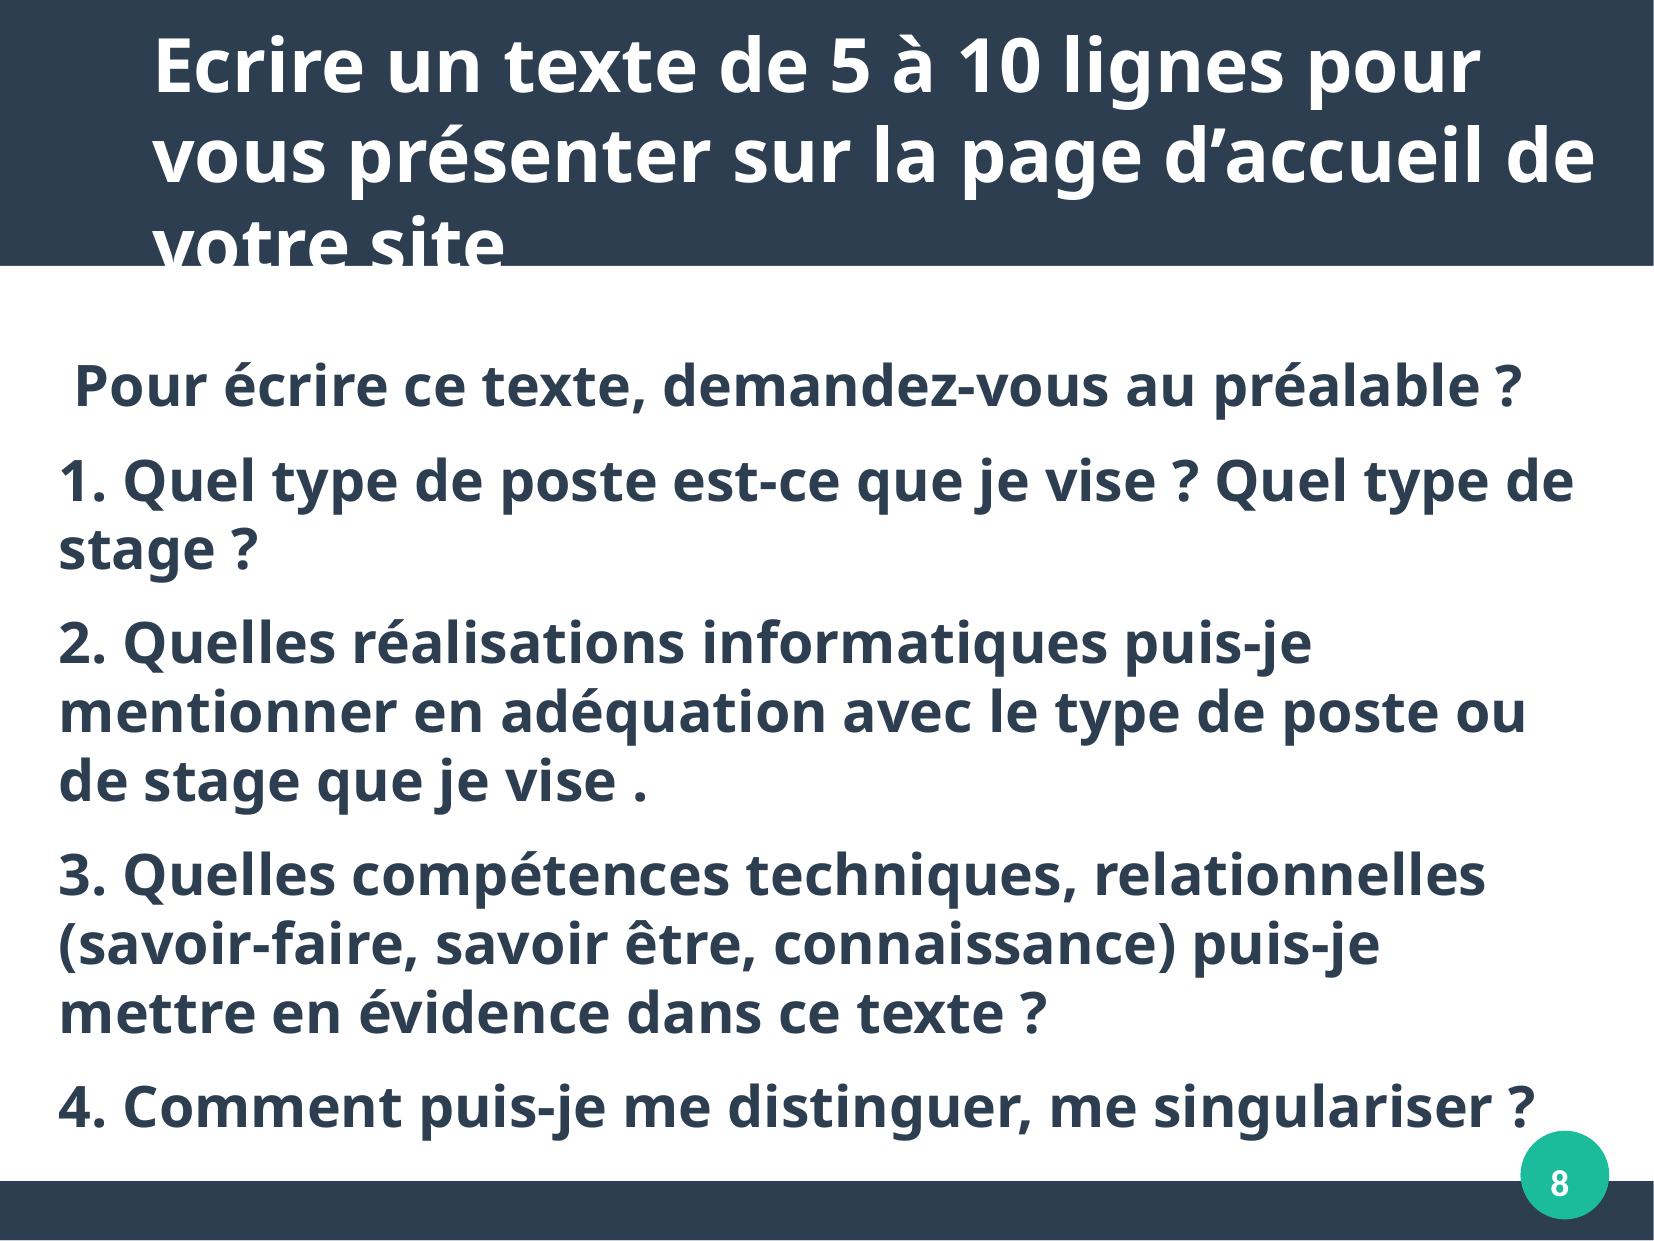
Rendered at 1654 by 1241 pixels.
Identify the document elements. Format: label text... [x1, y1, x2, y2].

title Ecrire un texte de 5 à 10 lignes pour vous présenter sur la page d’accueil de votre site [152, 0, 1654, 350]
list Pour écrire ce texte, demandez-vous au préalable ? 1. Quel type de poste est-ce que je vise ? Quel type de stage ? 2. Quelles réalisations informatiques puis-je mentionner en adéquation avec le type de poste ou de stage que je vise . 3. Quelles compétences techniques, relationnelles (savoir-faire, savoir être, connaissance) puis-je mettre en évidence dans ce texte ? 4. Comment puis-je me distinguer, me singulariser ? [59, 349, 1595, 1152]
text_box 8 [1535, 1151, 1620, 1212]
